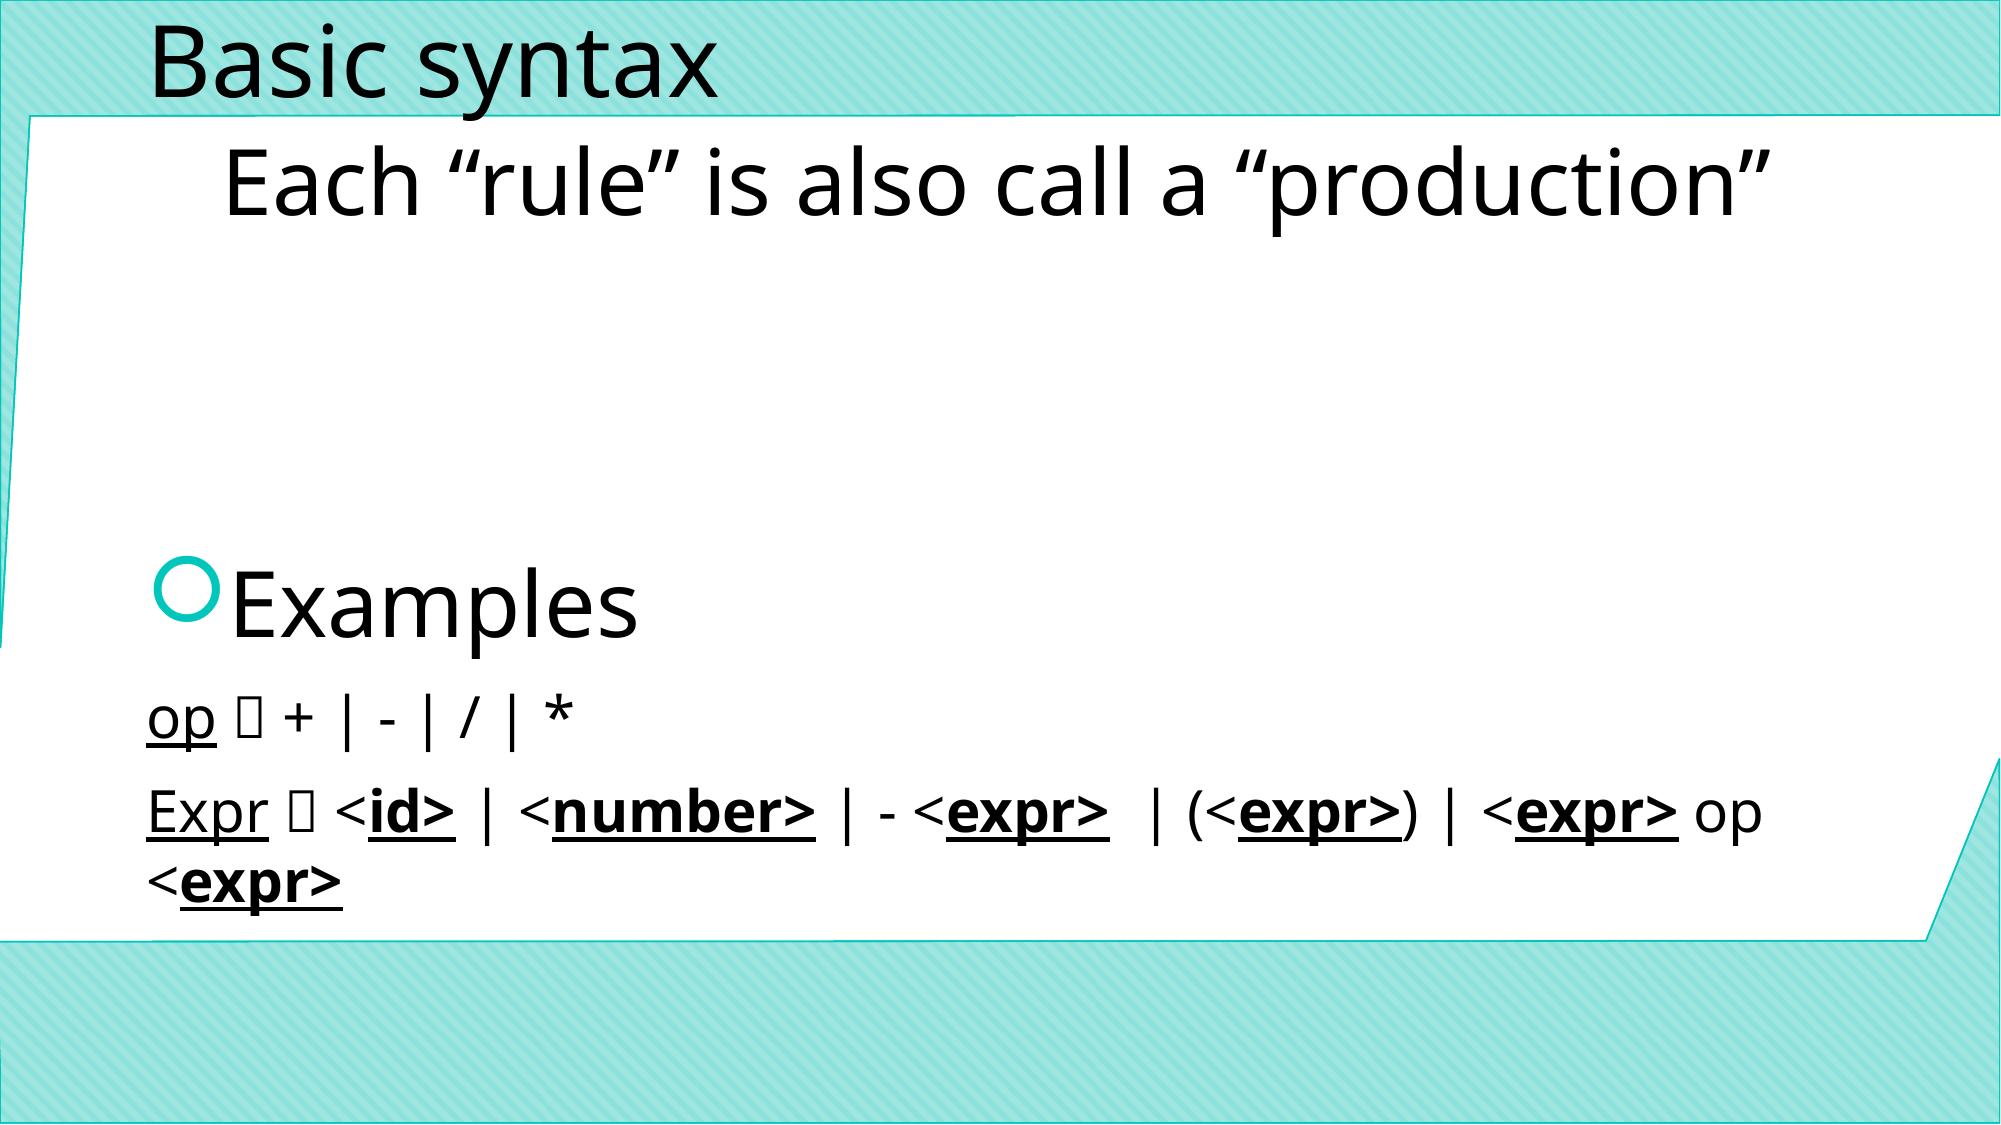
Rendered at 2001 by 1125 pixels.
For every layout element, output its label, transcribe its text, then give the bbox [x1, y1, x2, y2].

title Basic syntax [131, 1, 1866, 115]
list Each “rule” is also call a “production” Examples op  + | - | / | * Expr  <id> | <number> | - <expr> | (<expr>) | <expr> op <expr> [131, 115, 1863, 925]
